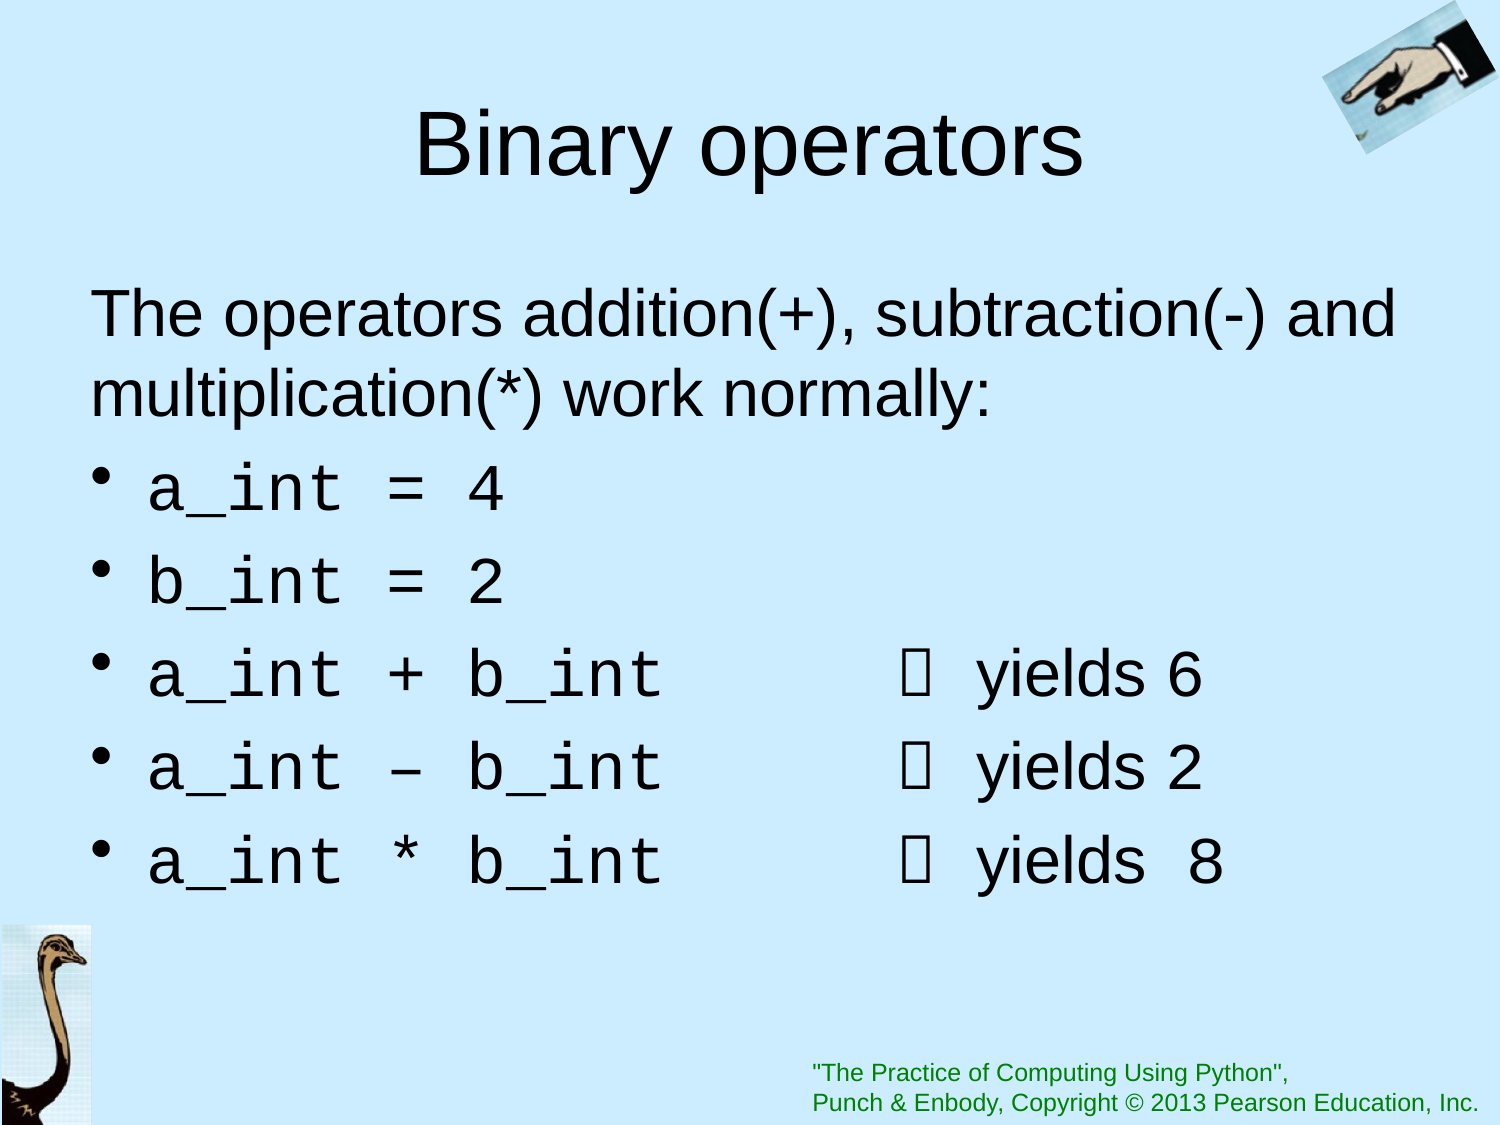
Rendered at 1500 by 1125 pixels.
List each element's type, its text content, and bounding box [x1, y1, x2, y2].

list The operators addition(+), subtraction(-) and multiplication(*) work normally: a_int = 4 b_int = 2 a_int + b_int  yields 6 a_int – b_int  yields 2 a_int * b_int  yields 8 [75, 262, 1425, 1005]
title Binary operators [75, 45, 1425, 233]
picture [2, 924, 92, 1125]
picture [1378, 0, 1499, 120]
